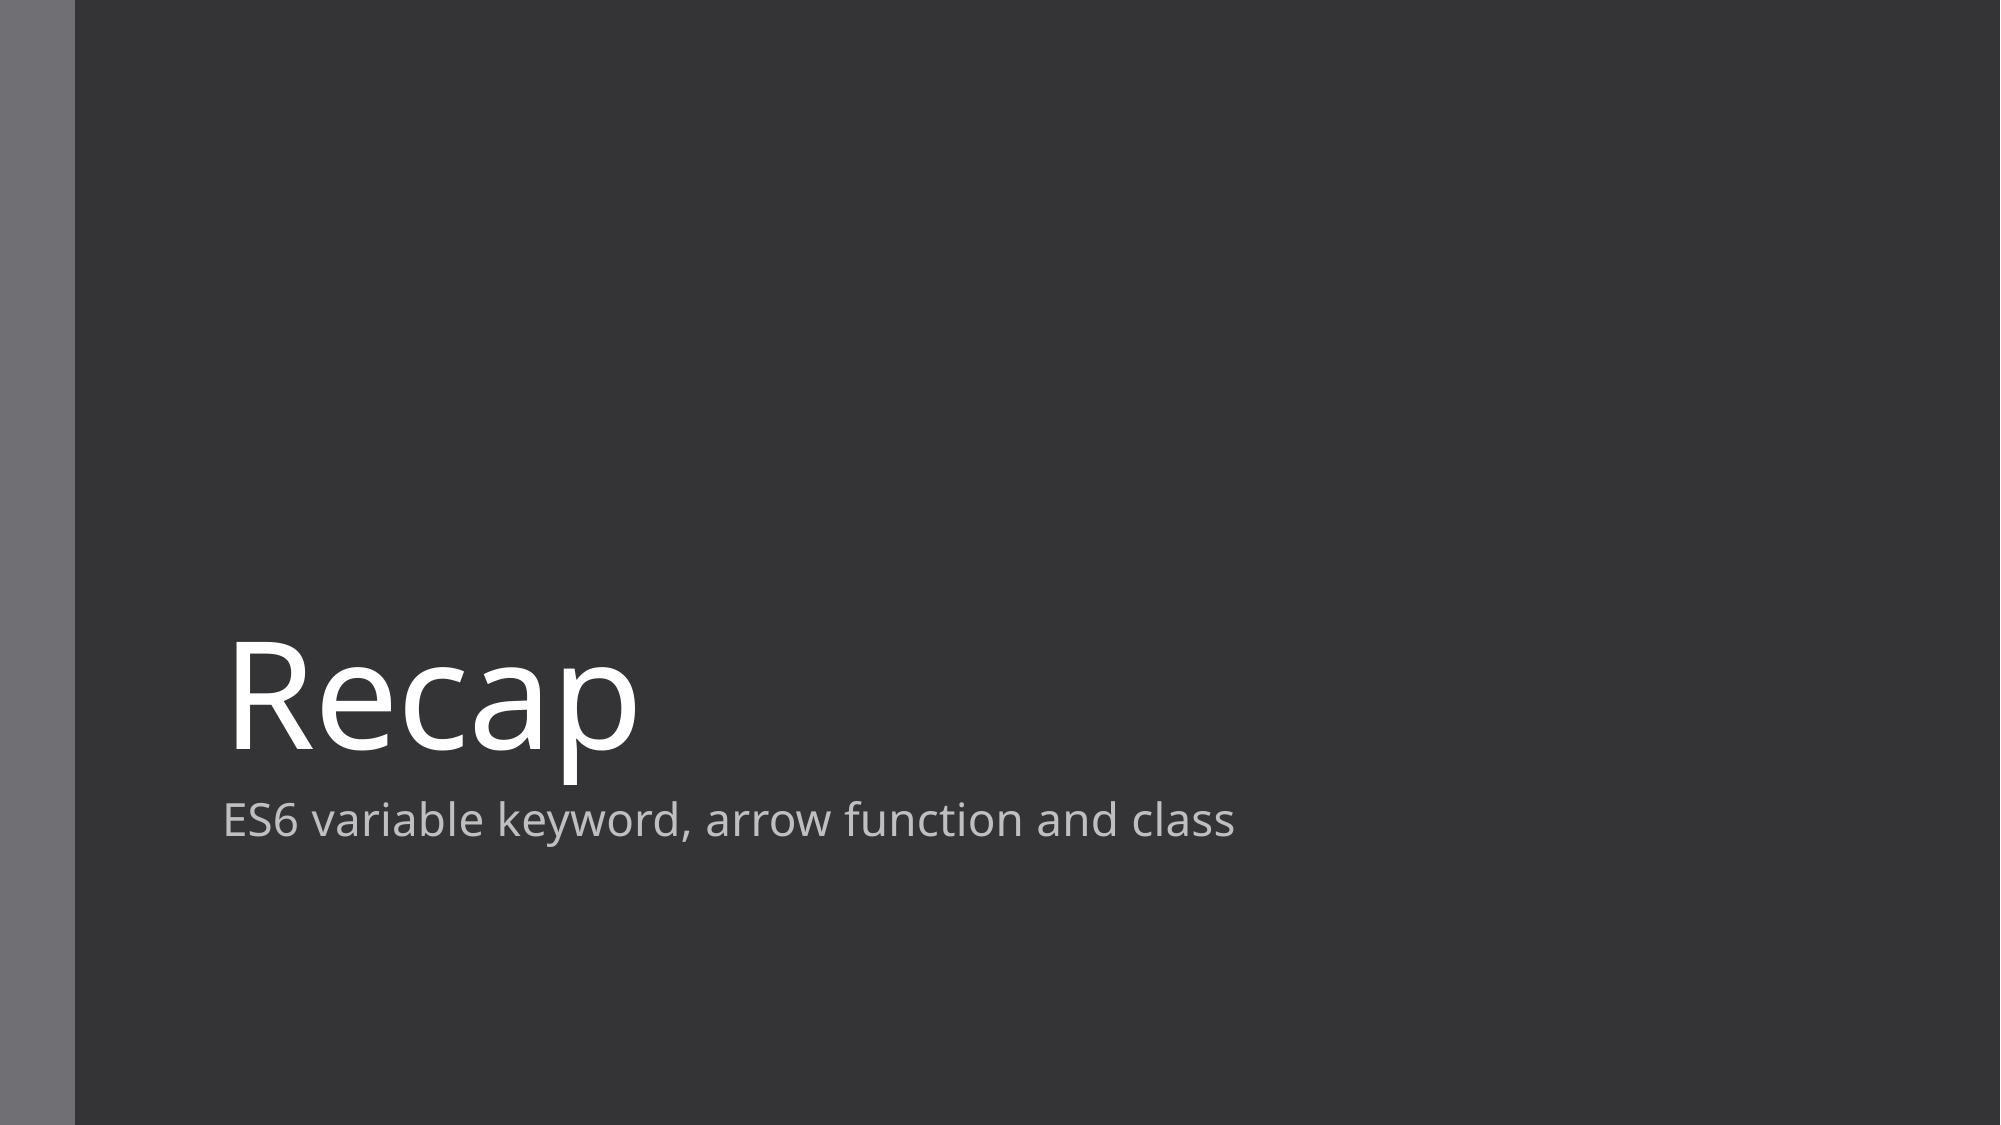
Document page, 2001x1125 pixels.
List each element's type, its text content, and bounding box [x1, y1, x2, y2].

title Recap [206, 124, 1752, 787]
subtitle ES6 variable keyword, arrow function and class [206, 787, 1752, 1065]
